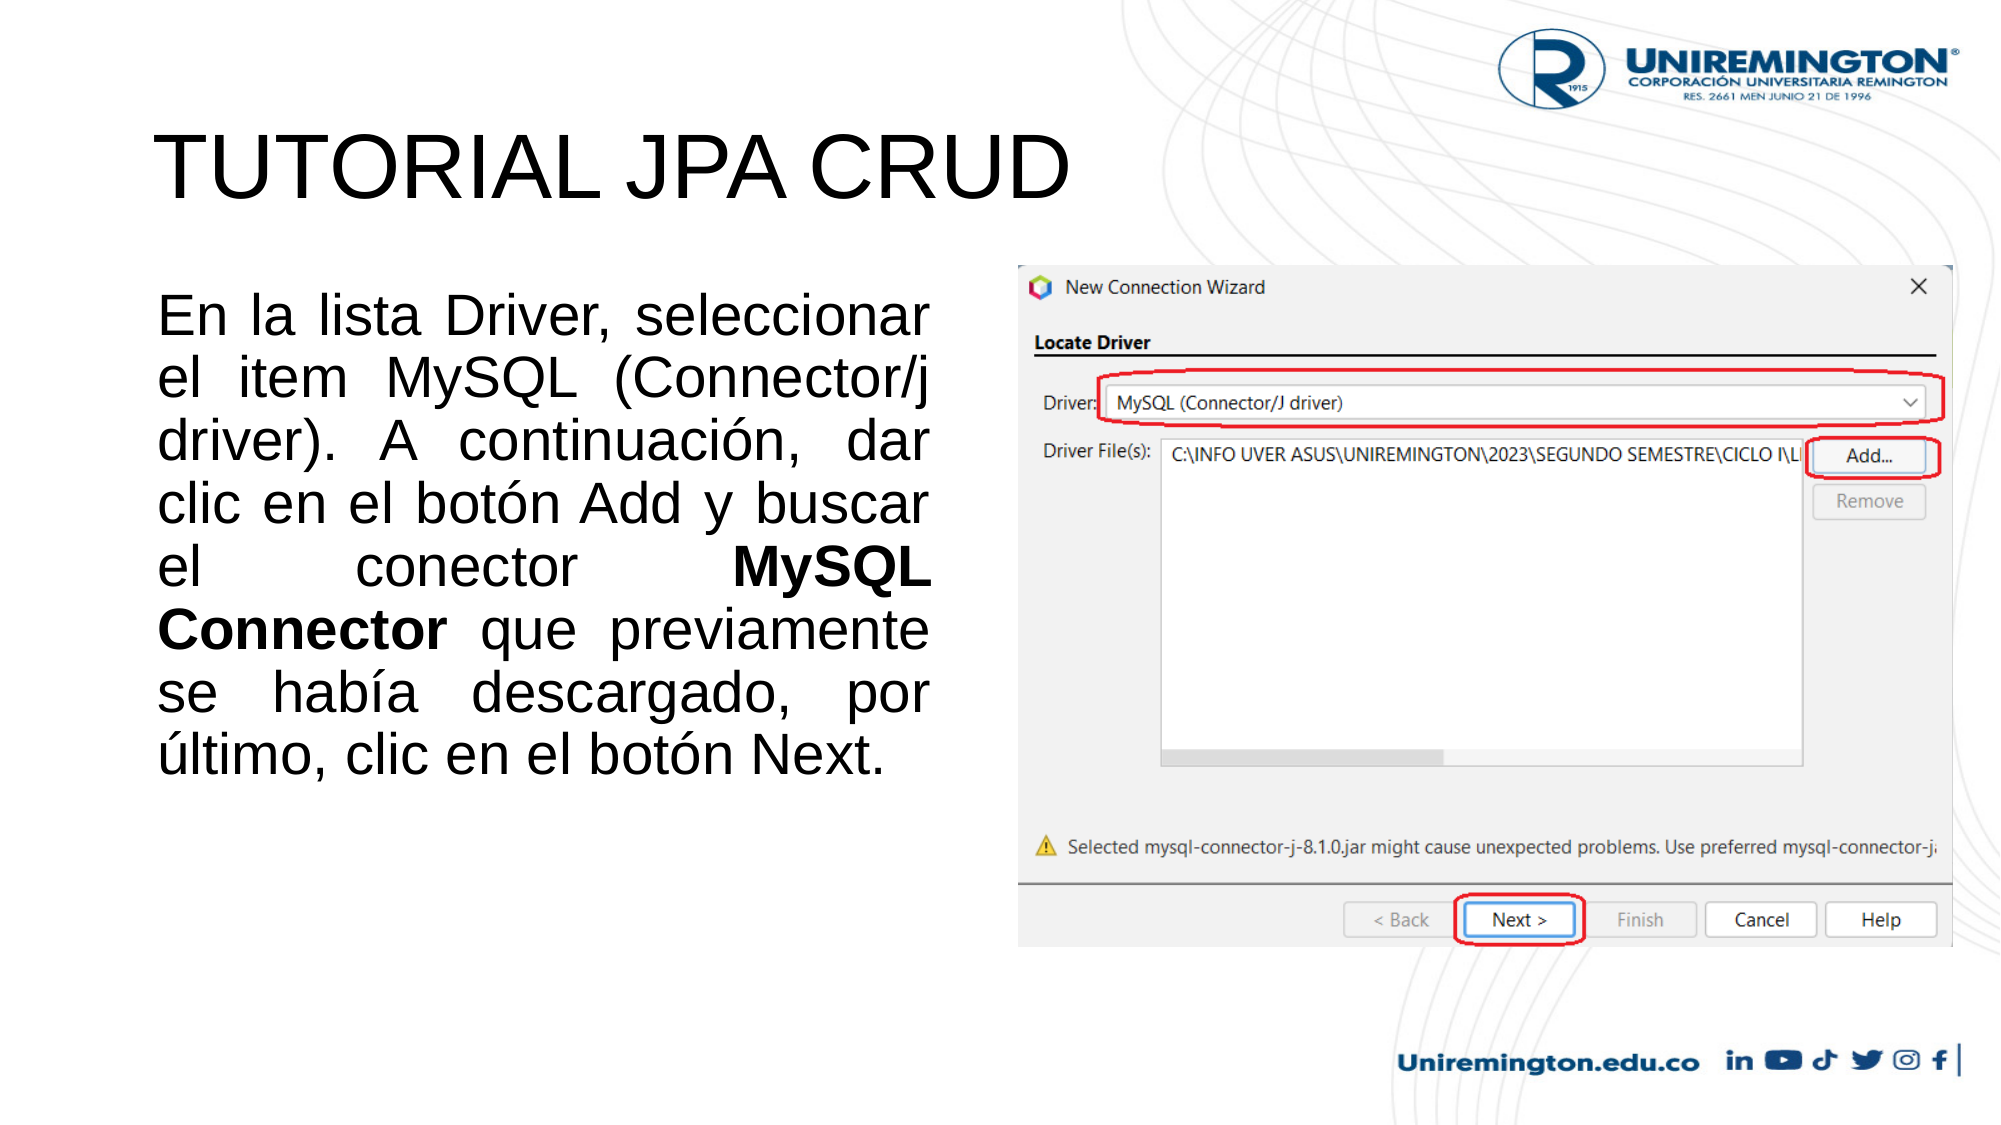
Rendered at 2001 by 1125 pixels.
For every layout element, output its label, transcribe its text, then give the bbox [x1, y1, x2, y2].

picture [0, 0, 2001, 1125]
title TUTORIAL JPA CRUD [137, 59, 1863, 278]
list En la lista Driver, seleccionar el item MySQL (Connector/j driver). A continuación, dar clic en el botón Add y buscar el conector MySQL Connector que previamente se había descargado, por último, clic en el botón Next. [142, 277, 947, 992]
